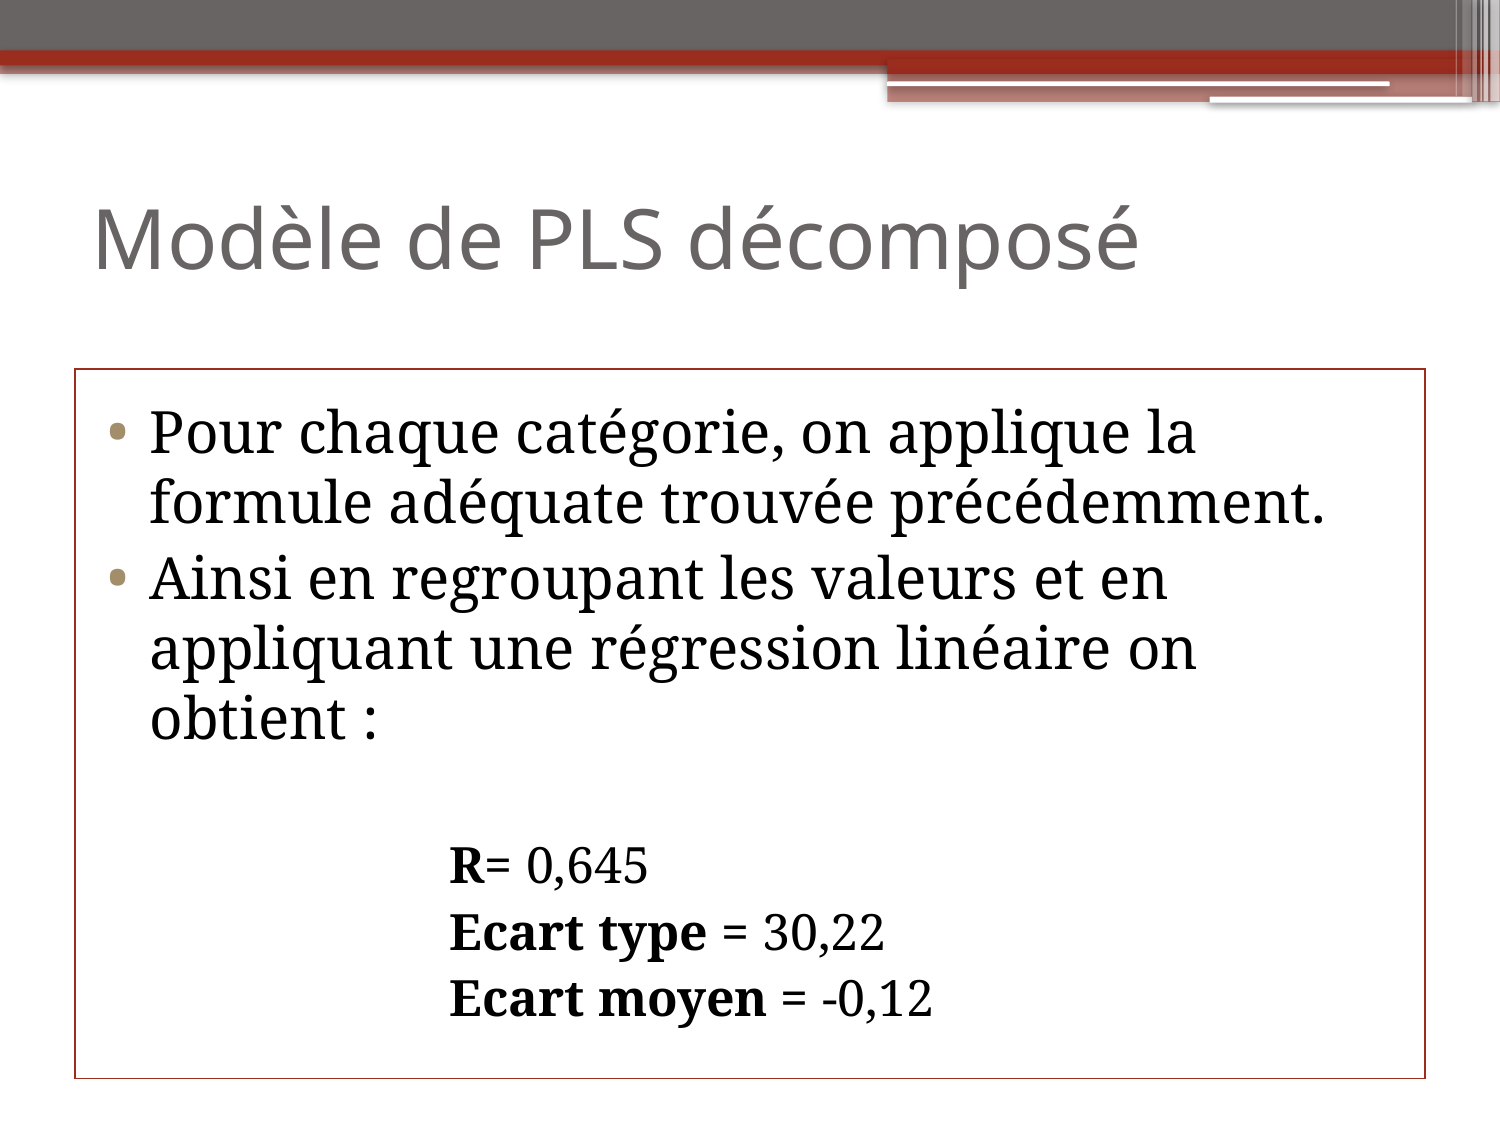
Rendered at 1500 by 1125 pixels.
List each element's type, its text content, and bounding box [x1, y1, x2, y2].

list Pour chaque catégorie, on applique la formule adéquate trouvée précédemment. Ainsi en regroupant les valeurs et en appliquant une régression linéaire on obtient : R= 0,645 Ecart type = 30,22 Ecart moyen = -0,12 [74, 368, 1426, 1079]
title Modèle de PLS décomposé [76, 148, 1428, 325]
